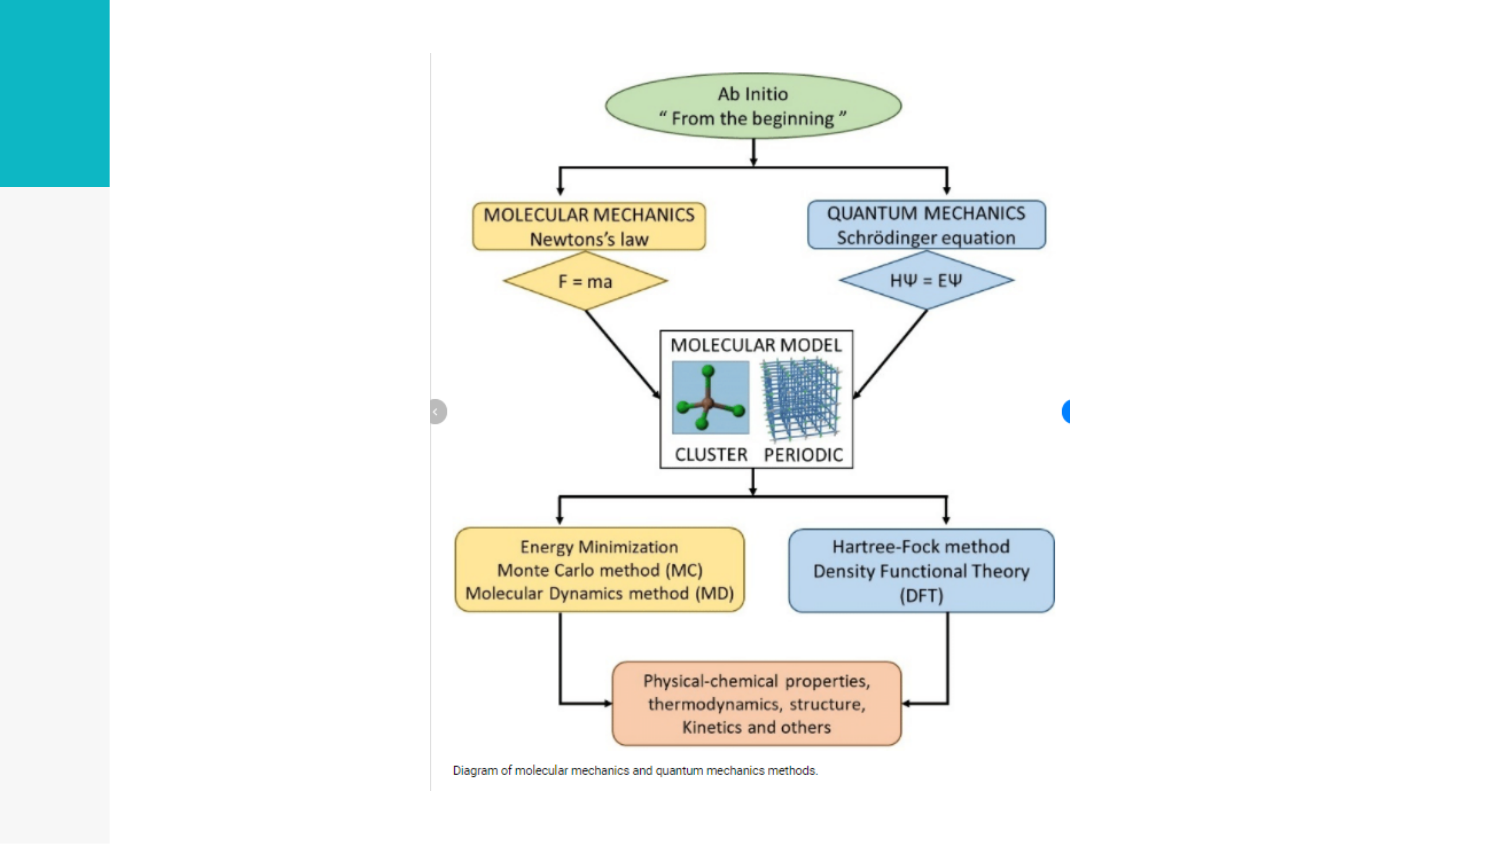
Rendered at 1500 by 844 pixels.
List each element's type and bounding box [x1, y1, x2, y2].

picture [430, 52, 1070, 791]
